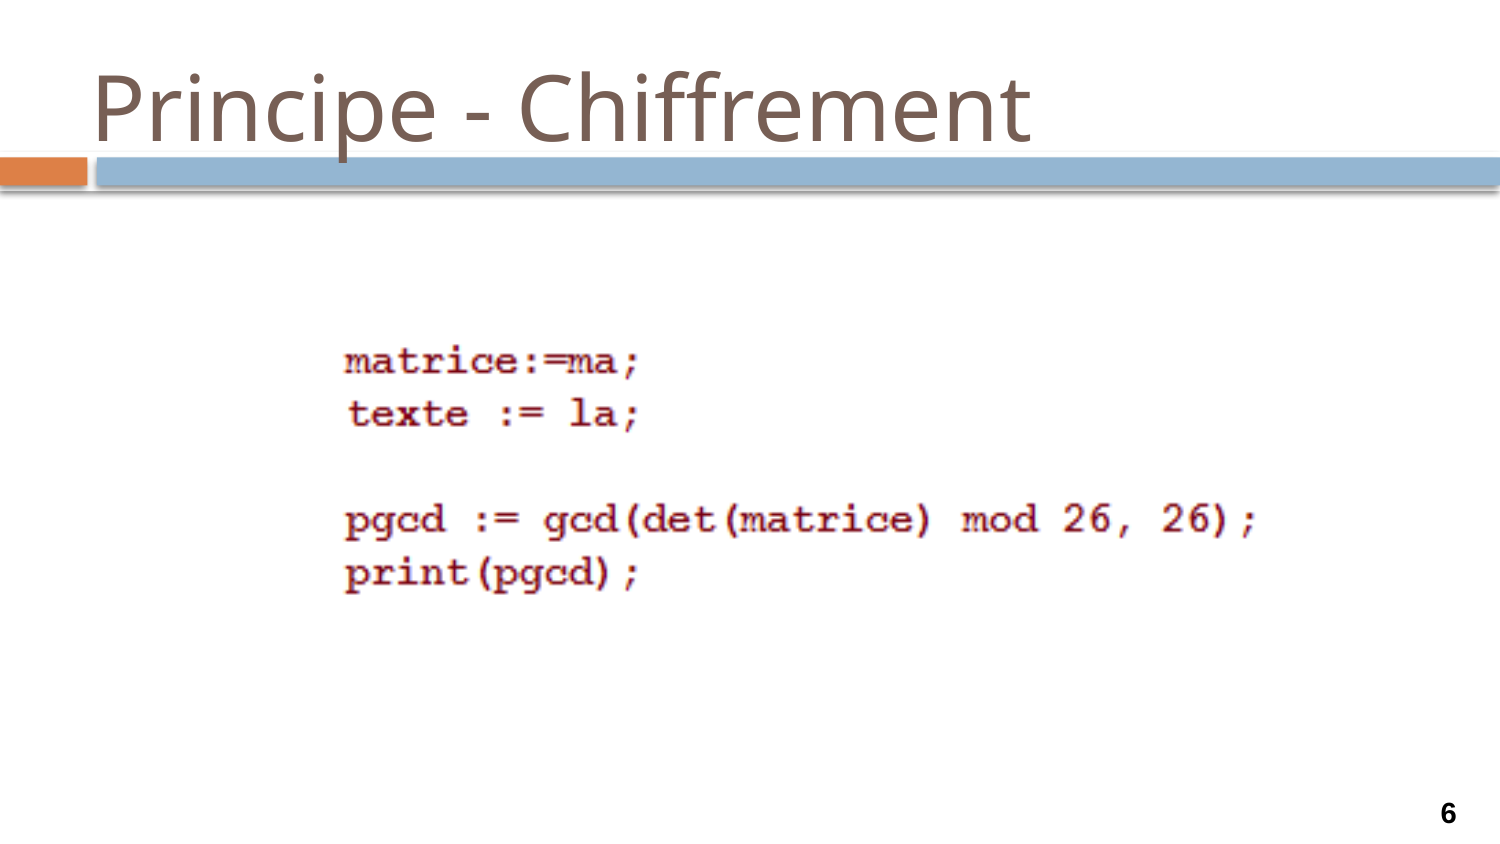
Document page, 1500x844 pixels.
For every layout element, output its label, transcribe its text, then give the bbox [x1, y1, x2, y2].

slide_number 6 [1403, 779, 1494, 844]
picture [336, 315, 1302, 602]
title Principe - Chiffrement [75, 33, 1425, 175]
